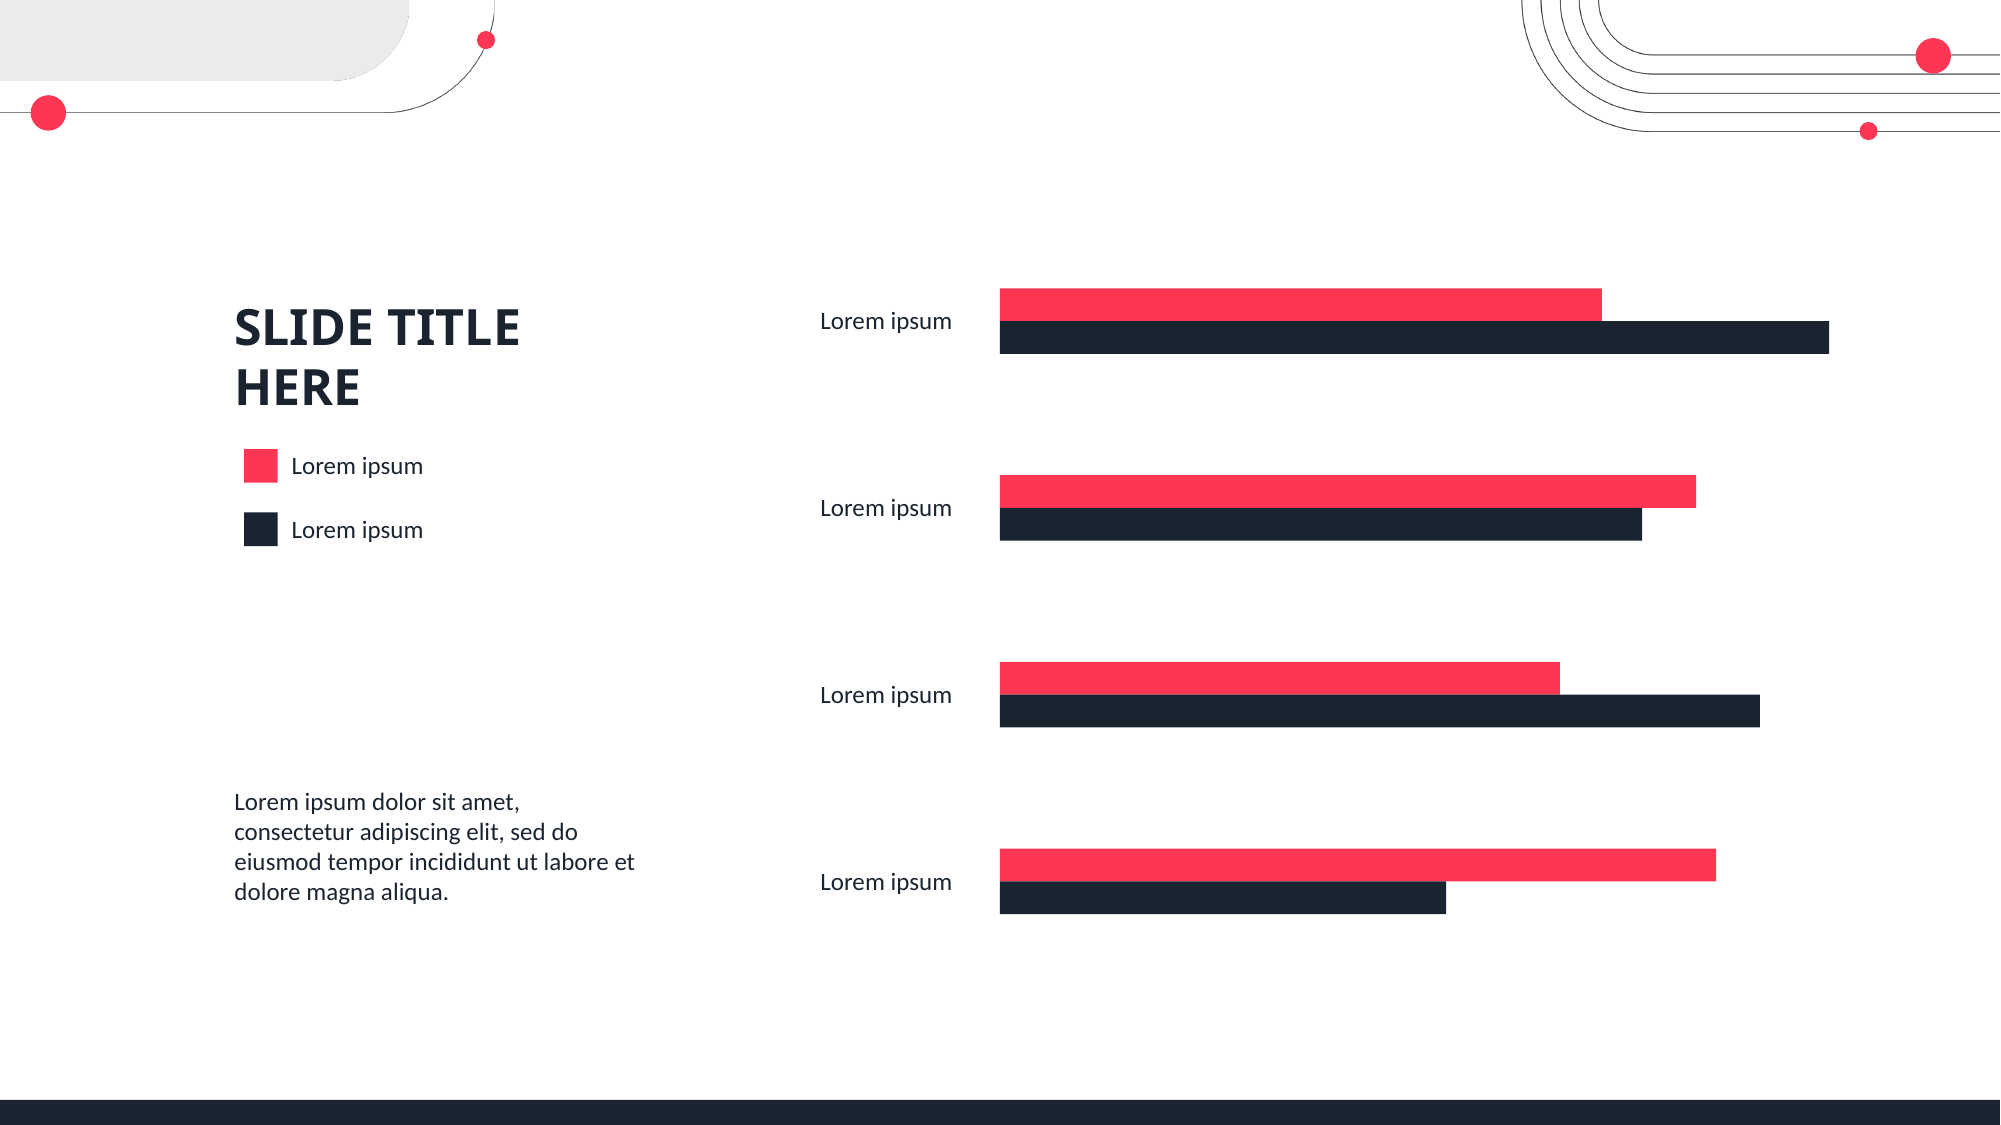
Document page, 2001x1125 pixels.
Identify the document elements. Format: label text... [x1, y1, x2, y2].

text_box Lorem ipsum [746, 671, 968, 716]
text_box Lorem ipsum dolor sit amet, consectetur adipiscing elit, sed do eiusmod tempor incididunt ut labore et dolore magna aliqua. [219, 777, 655, 913]
text_box [999, 661, 1560, 694]
text_box Lorem ipsum [746, 484, 968, 530]
text_box [999, 881, 1447, 915]
text_box [244, 449, 276, 483]
picture [0, 0, 494, 113]
picture [1522, 0, 2000, 132]
text_box [999, 288, 1602, 321]
text_box SLIDE TITLE HERE [219, 288, 656, 424]
text_box [244, 512, 276, 547]
text_box Lorem ipsum [746, 857, 968, 903]
text_box Lorem ipsum [276, 505, 552, 551]
text_box Lorem ipsum [276, 442, 552, 488]
text_box [999, 321, 1830, 354]
text_box [999, 475, 1697, 508]
text_box [999, 507, 1643, 541]
text_box [999, 848, 1717, 882]
text_box Lorem ipsum [746, 297, 968, 343]
text_box [999, 694, 1760, 728]
